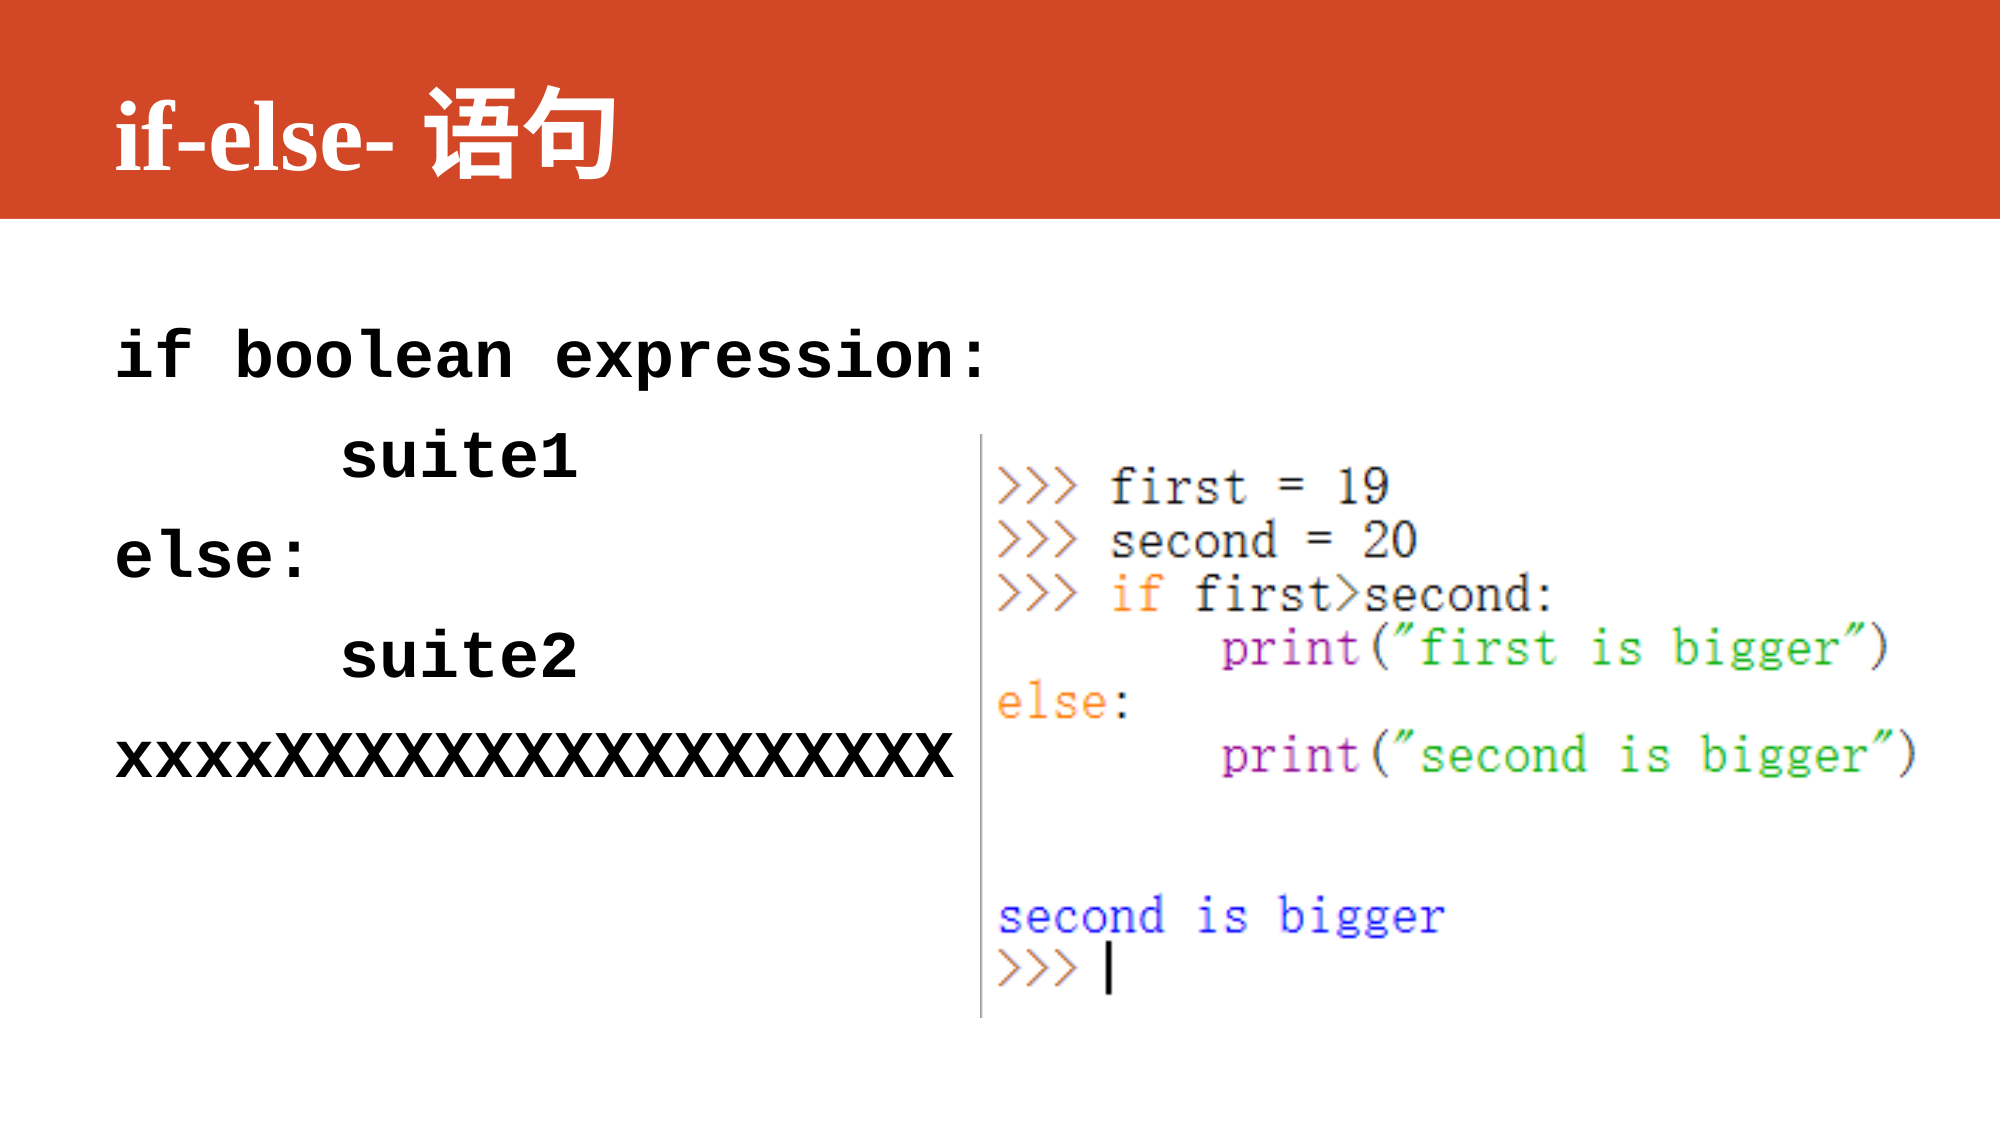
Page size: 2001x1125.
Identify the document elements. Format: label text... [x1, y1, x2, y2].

title if-else-语句 [99, 0, 1863, 199]
list if boolean expression: suite1 else: suite2 xxxxXXXXXXXXXXXXXXXXX [99, 233, 1747, 982]
picture [980, 434, 1952, 1018]
